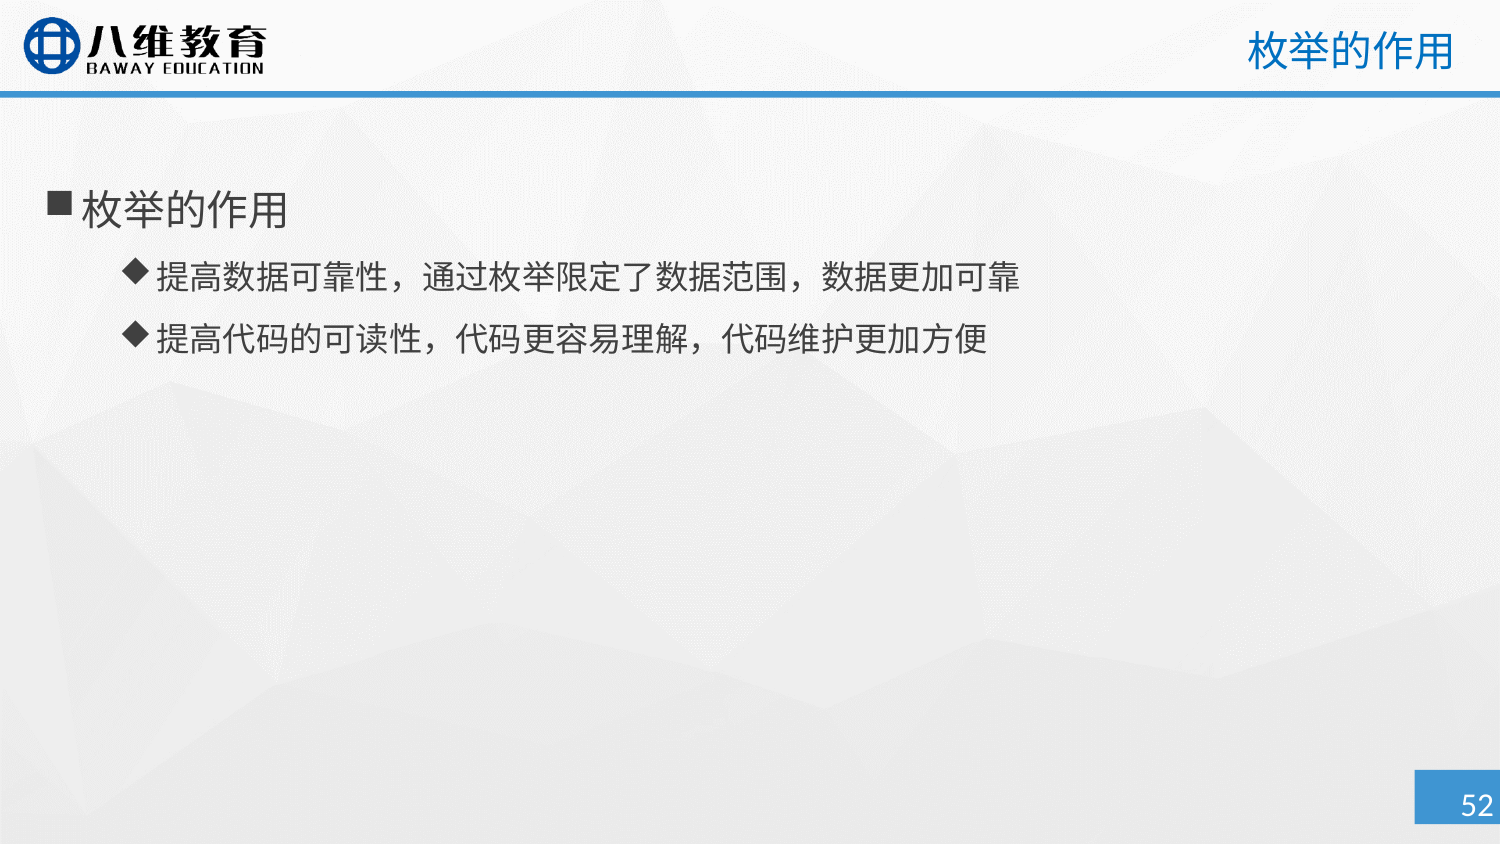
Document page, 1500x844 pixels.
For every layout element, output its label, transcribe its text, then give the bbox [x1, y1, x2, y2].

list 枚举的作用 提高数据可靠性，通过枚举限定了数据范围，数据更加可靠 提高代码的可读性，代码更容易理解，代码维护更加方便 [29, 173, 1447, 552]
picture [0, 98, 1500, 844]
picture [0, 0, 1500, 91]
title 枚举的作用 [360, 23, 1471, 85]
